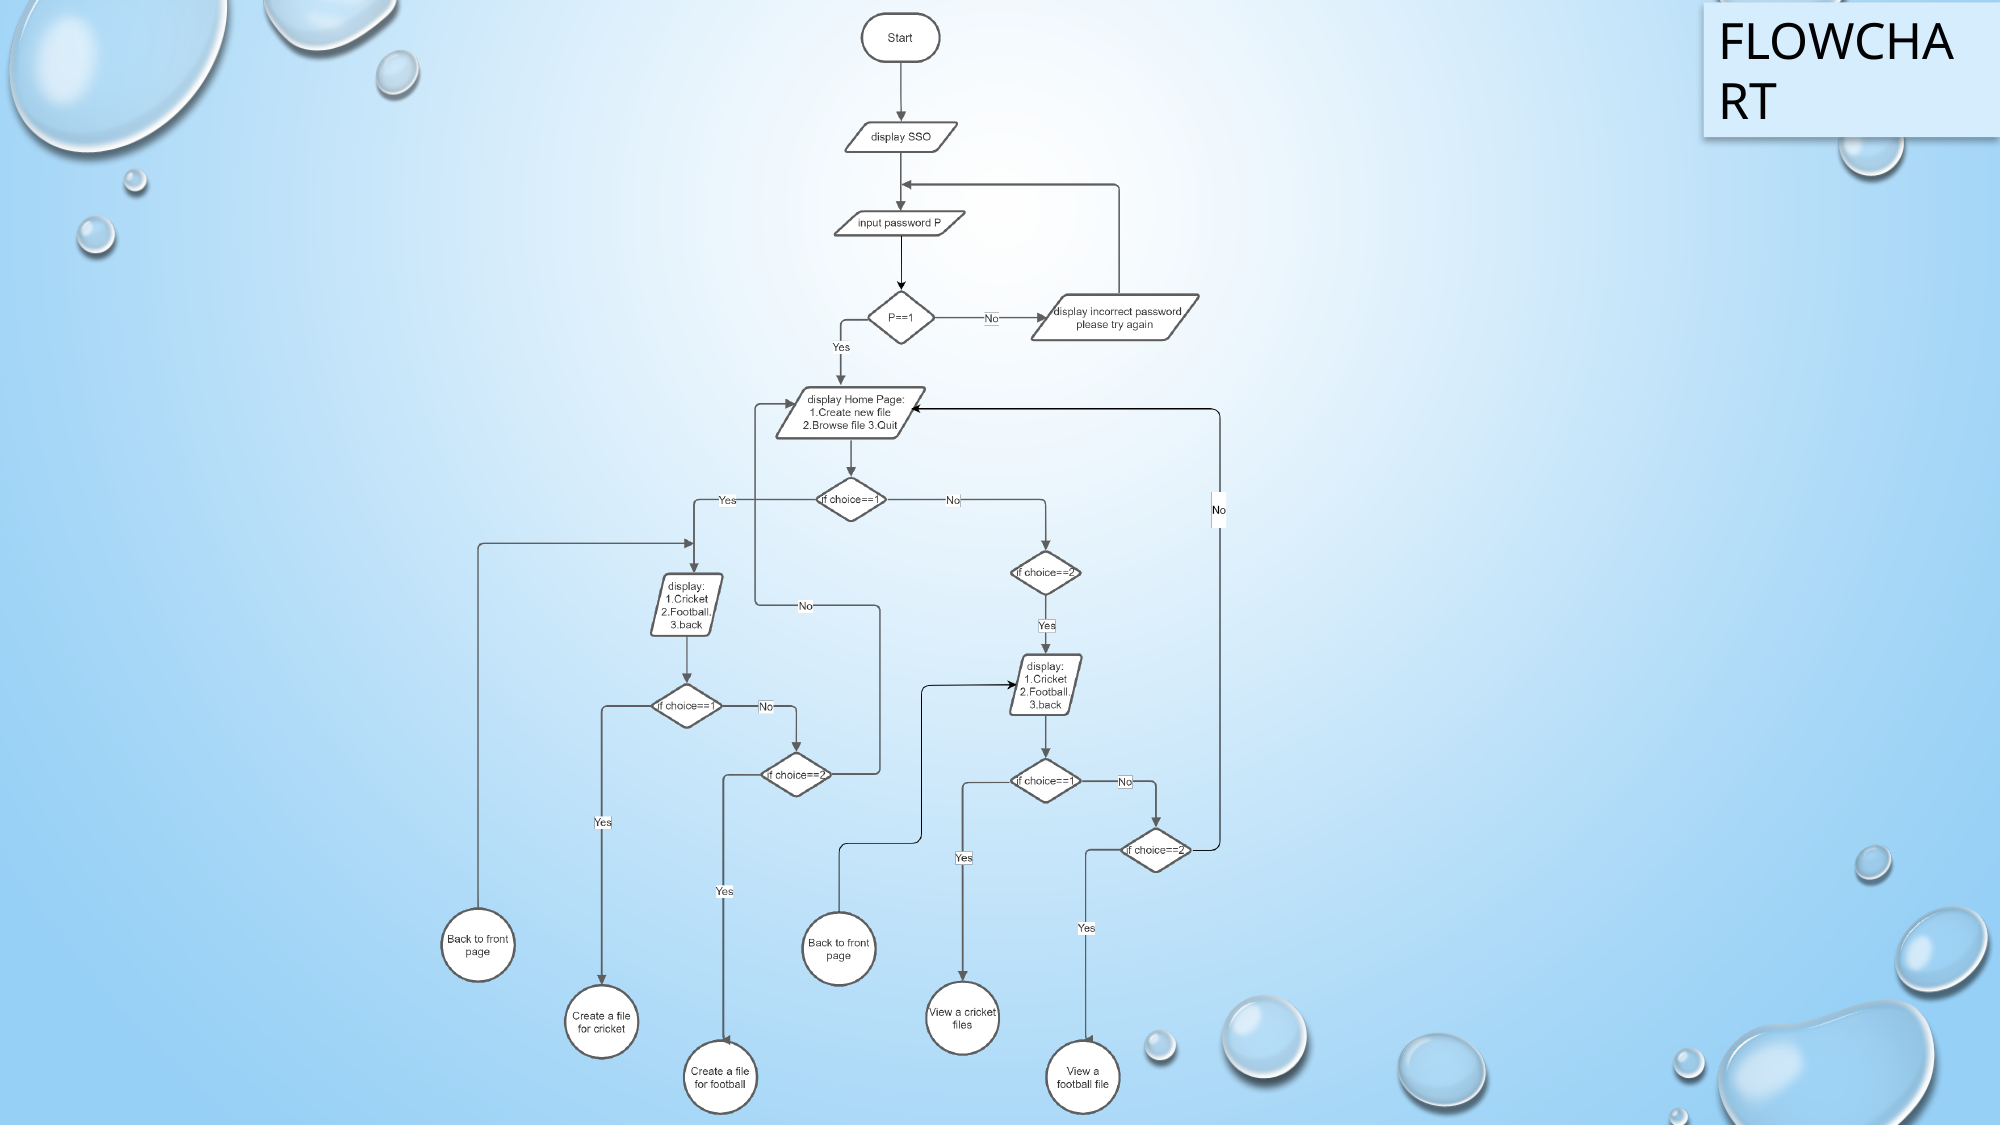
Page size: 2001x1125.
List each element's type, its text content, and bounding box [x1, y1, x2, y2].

text_box FLOWCHART [1703, 2, 2000, 138]
picture [0, 0, 2000, 1125]
